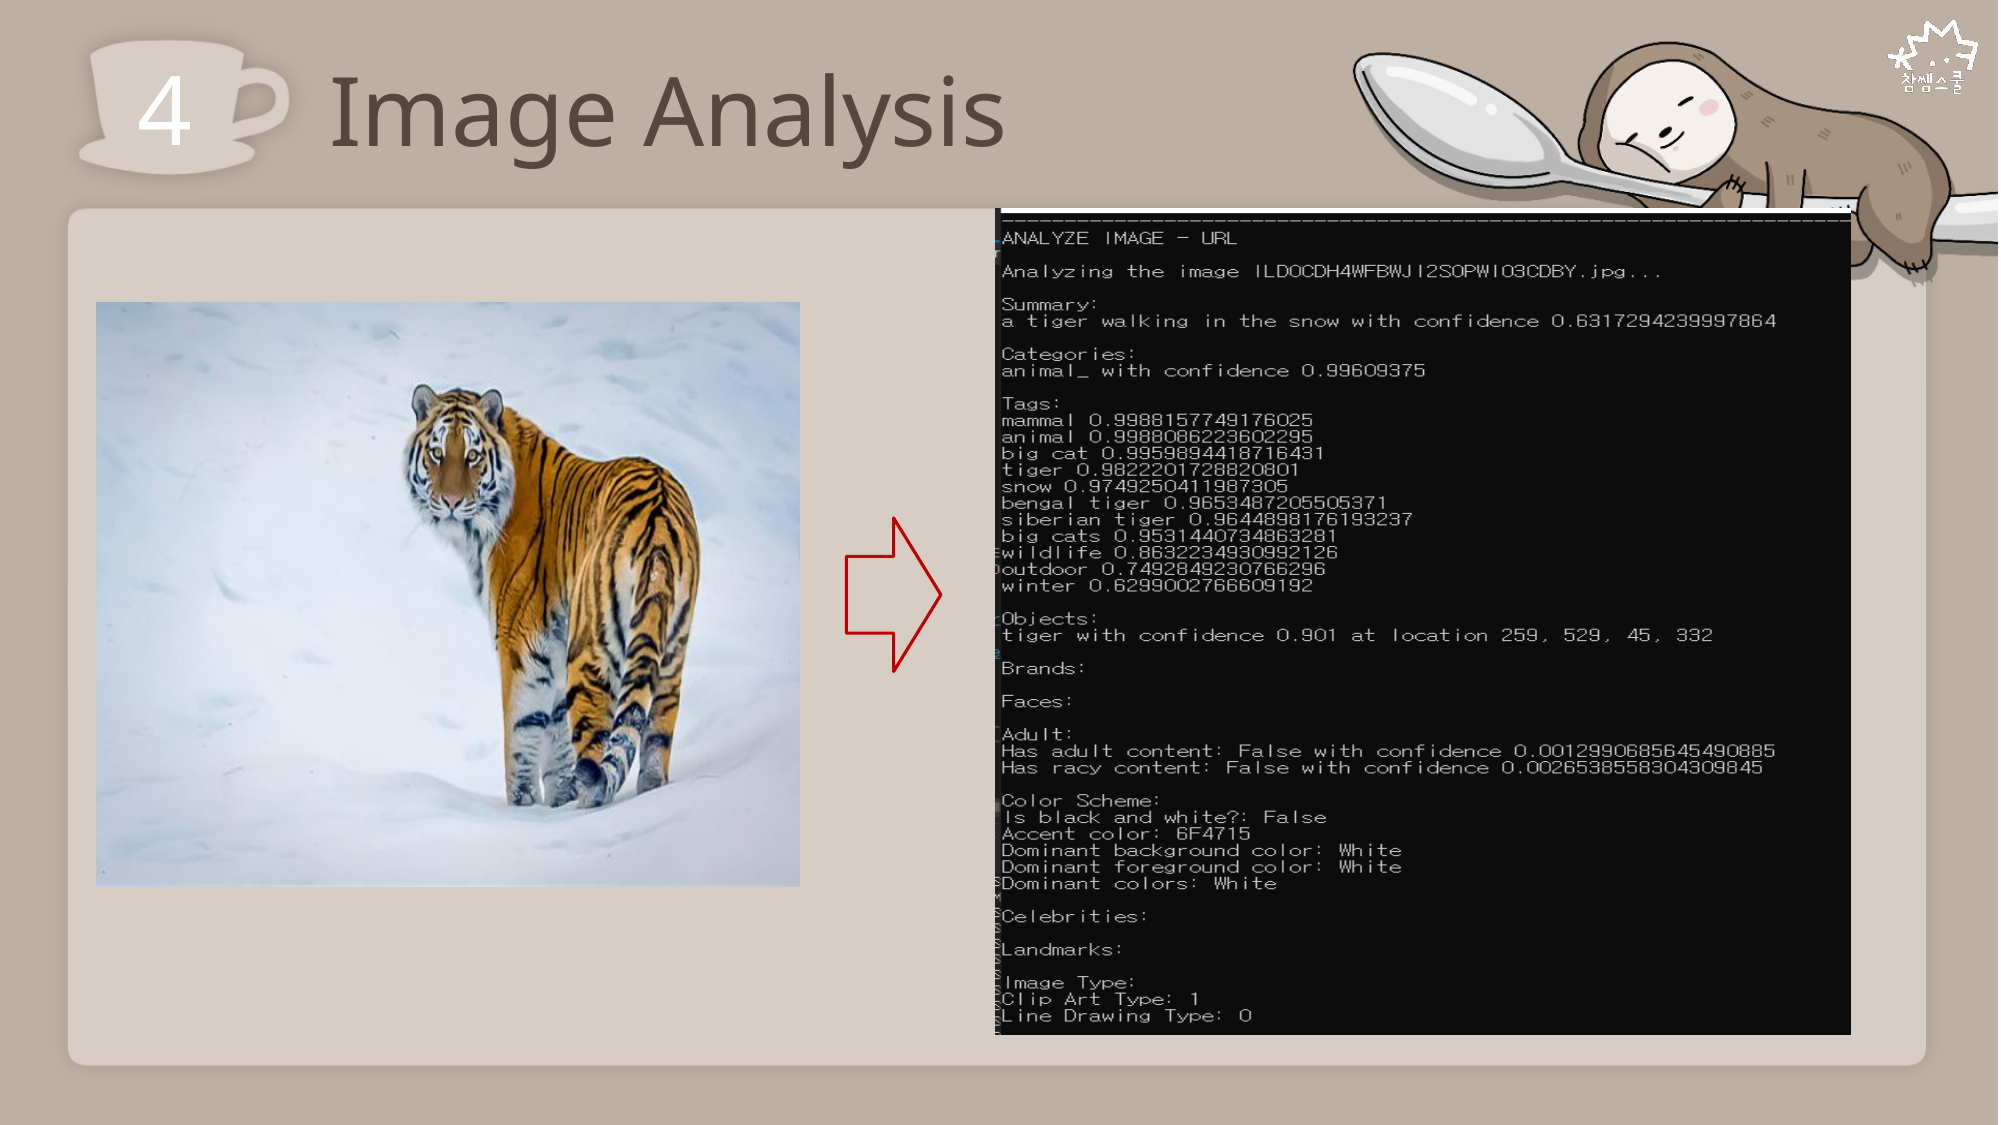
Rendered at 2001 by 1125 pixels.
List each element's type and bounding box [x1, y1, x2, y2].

picture [994, 207, 1851, 1036]
picture [95, 302, 800, 888]
text_box [0, 0, 1998, 1125]
